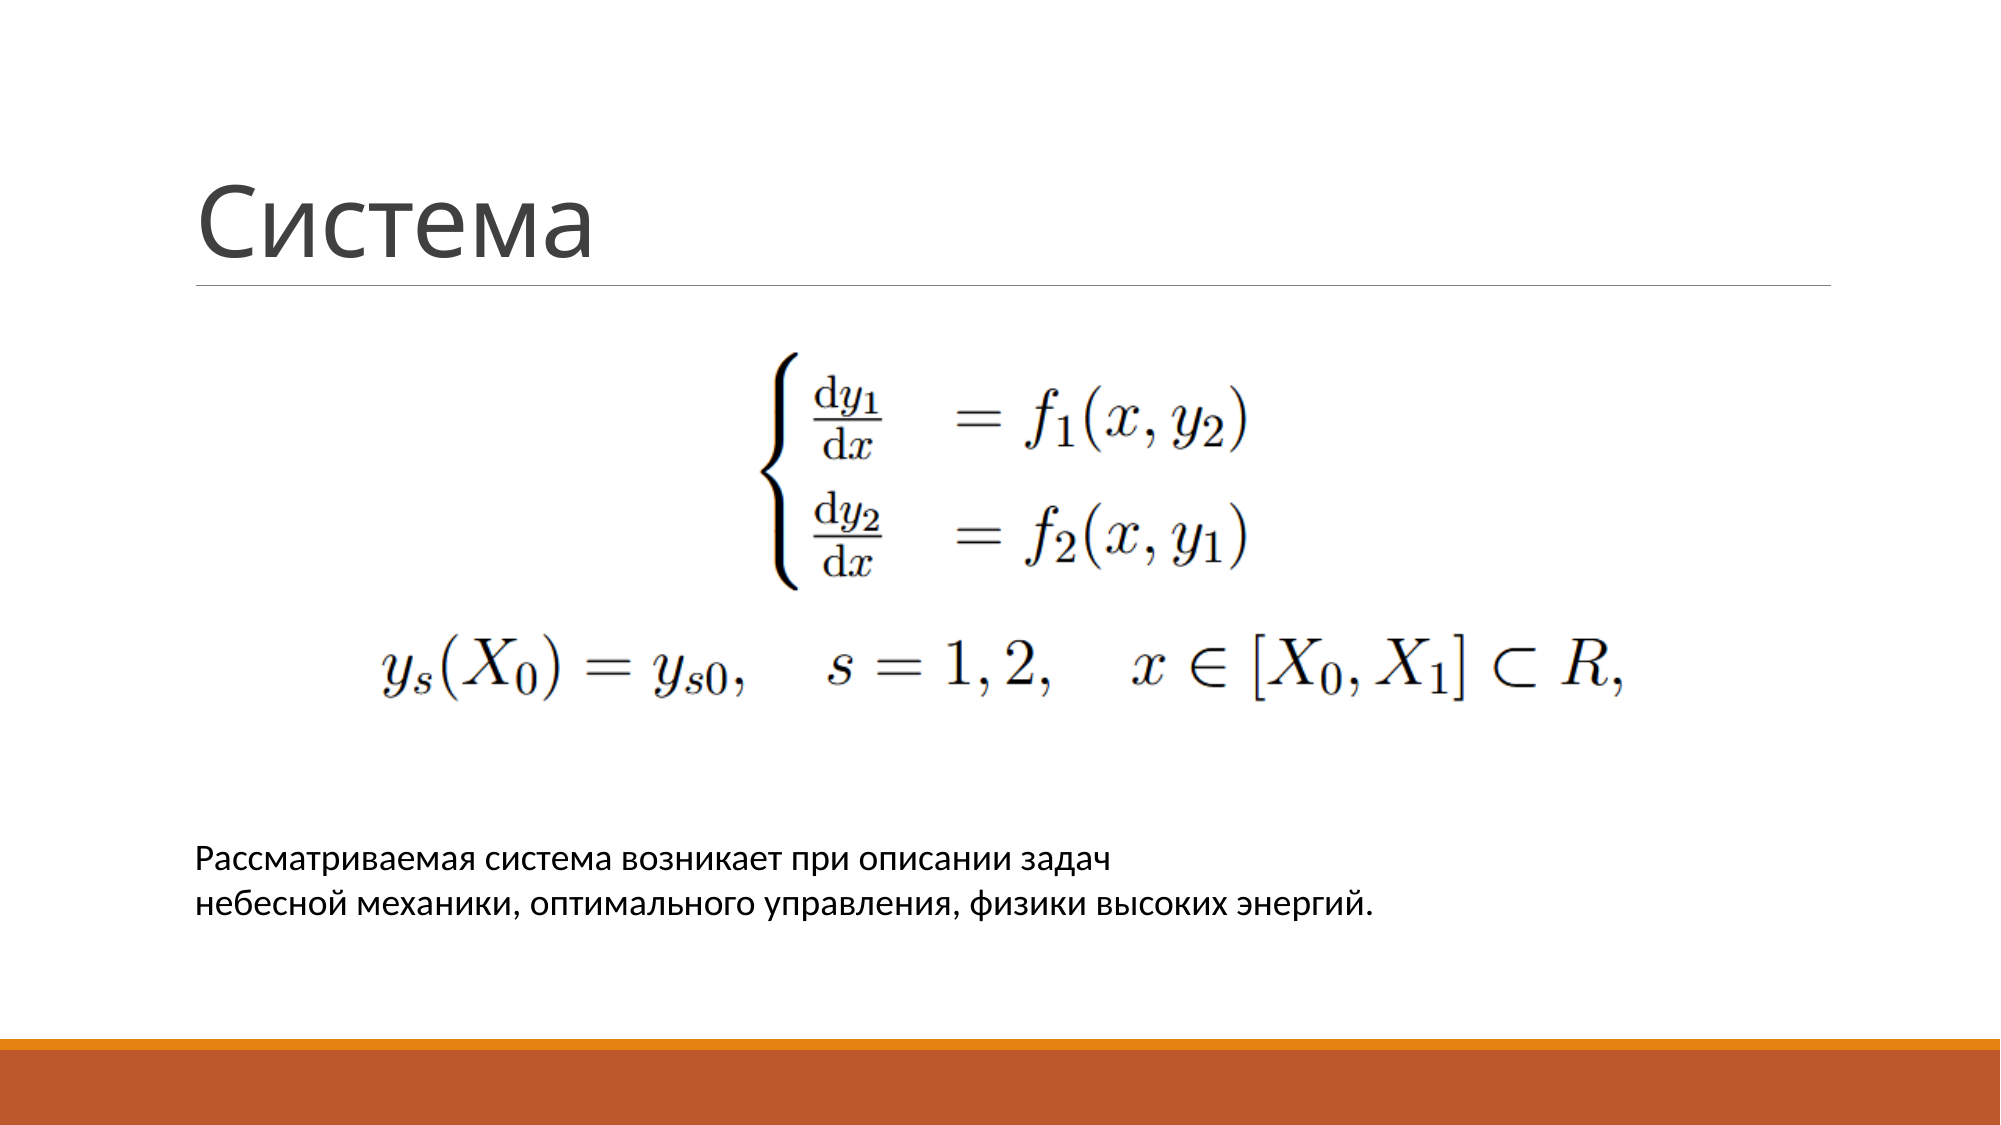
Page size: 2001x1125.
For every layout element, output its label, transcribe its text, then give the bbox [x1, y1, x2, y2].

text_box Рассматриваемая система возникает при описании задач небесной механики, оптимального управления, физики высоких энергий. [179, 825, 1851, 931]
title Система [180, 47, 1830, 285]
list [280, 308, 1730, 751]
